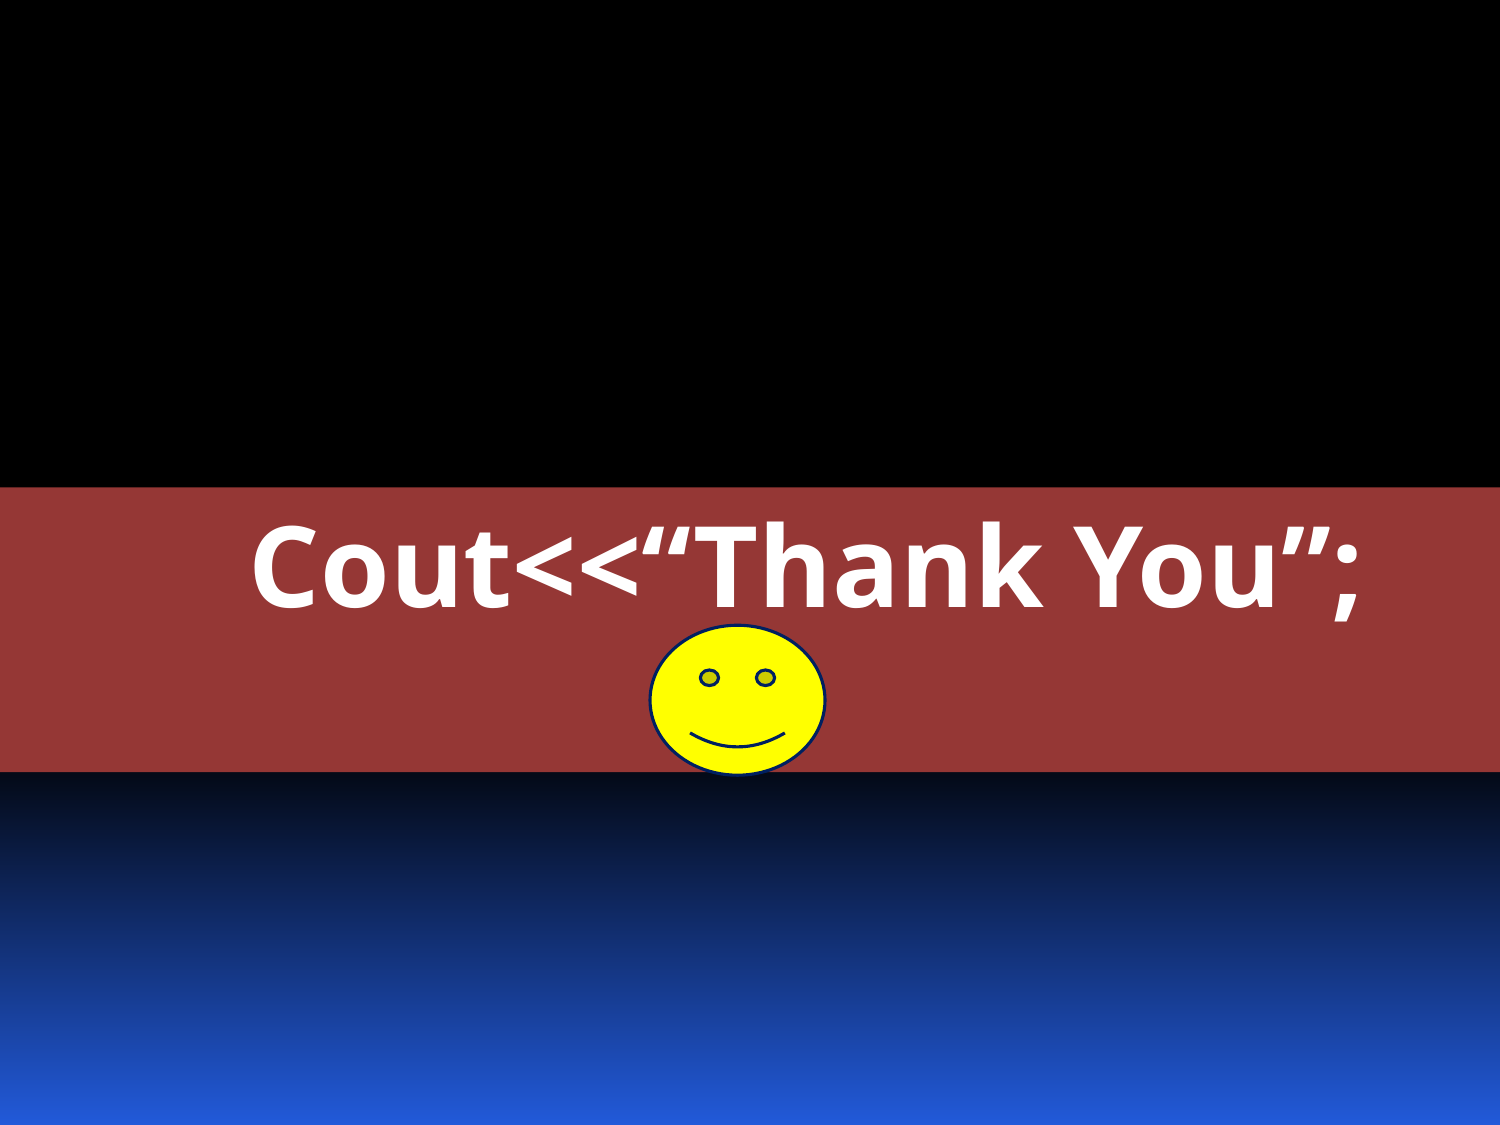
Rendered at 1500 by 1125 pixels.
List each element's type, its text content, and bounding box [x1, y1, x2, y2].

text_box Cout<<“Thank You”; [0, 487, 1500, 773]
text_box [648, 623, 827, 777]
